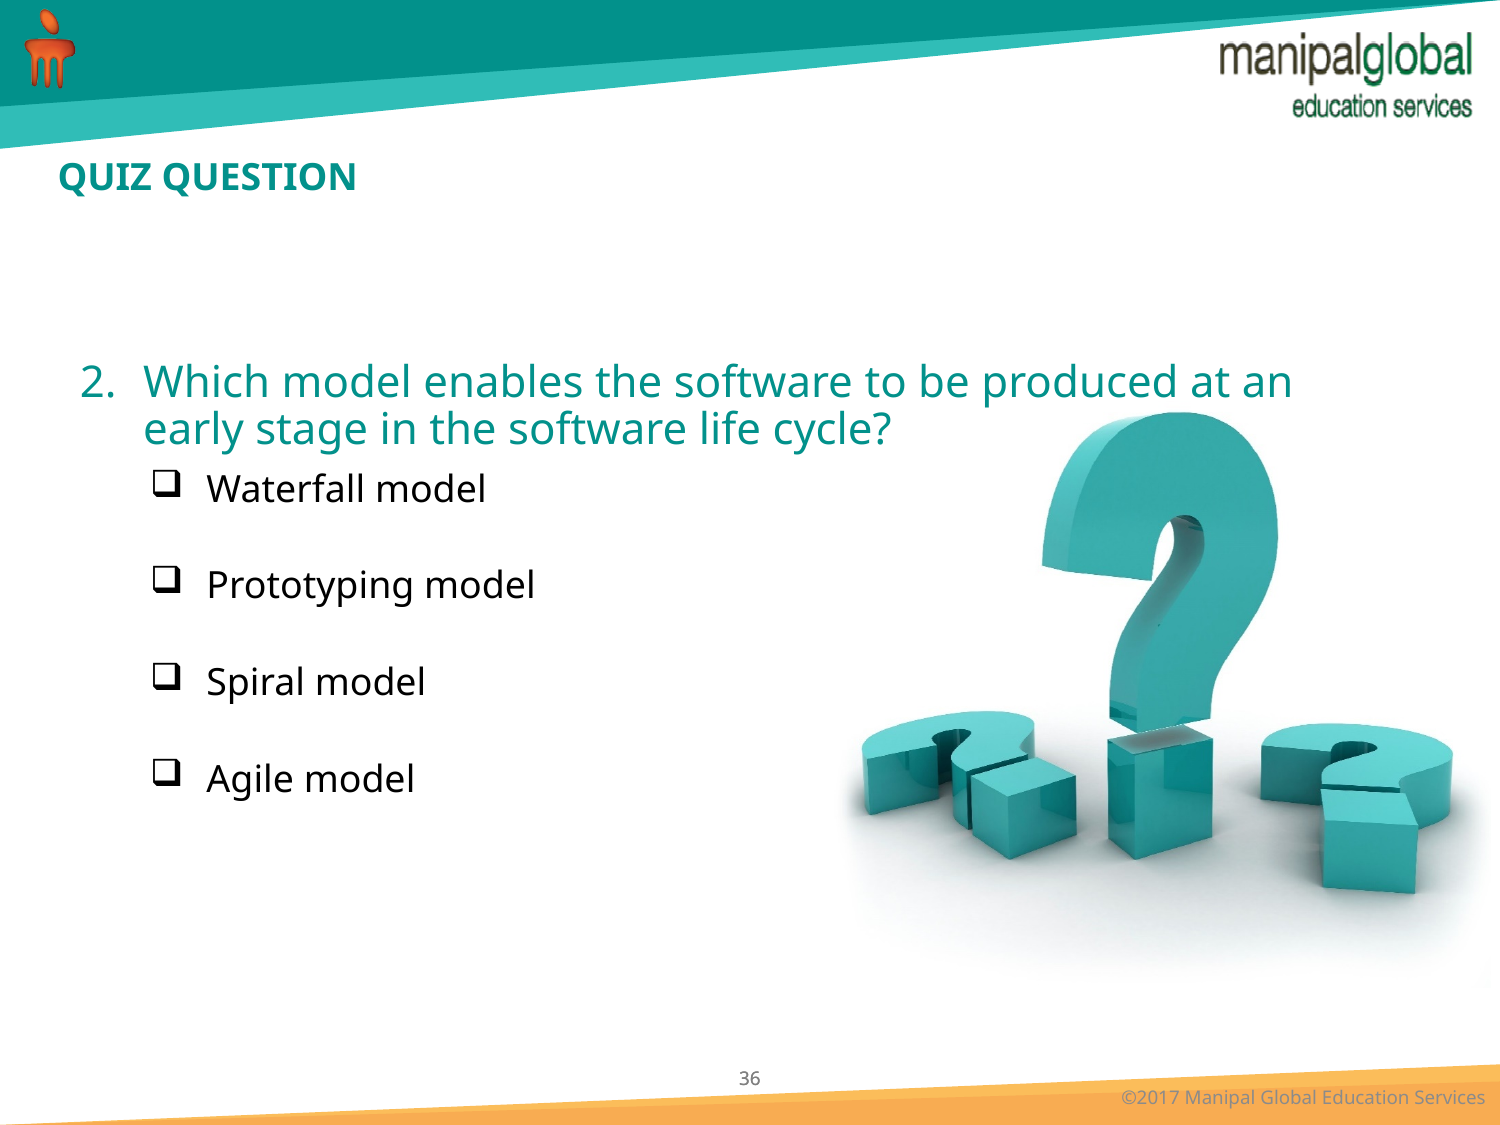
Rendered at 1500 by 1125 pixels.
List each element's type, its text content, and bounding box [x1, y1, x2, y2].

list Waterfall model Prototyping model Spiral model Agile model [135, 463, 859, 935]
picture [1210, 21, 1493, 125]
picture [830, 346, 1491, 988]
picture [21, 6, 78, 91]
title QUIZ QUESTION [42, 151, 1032, 212]
list Which model enables the software to be produced at an early stage in the software life cycle? [65, 352, 1391, 463]
